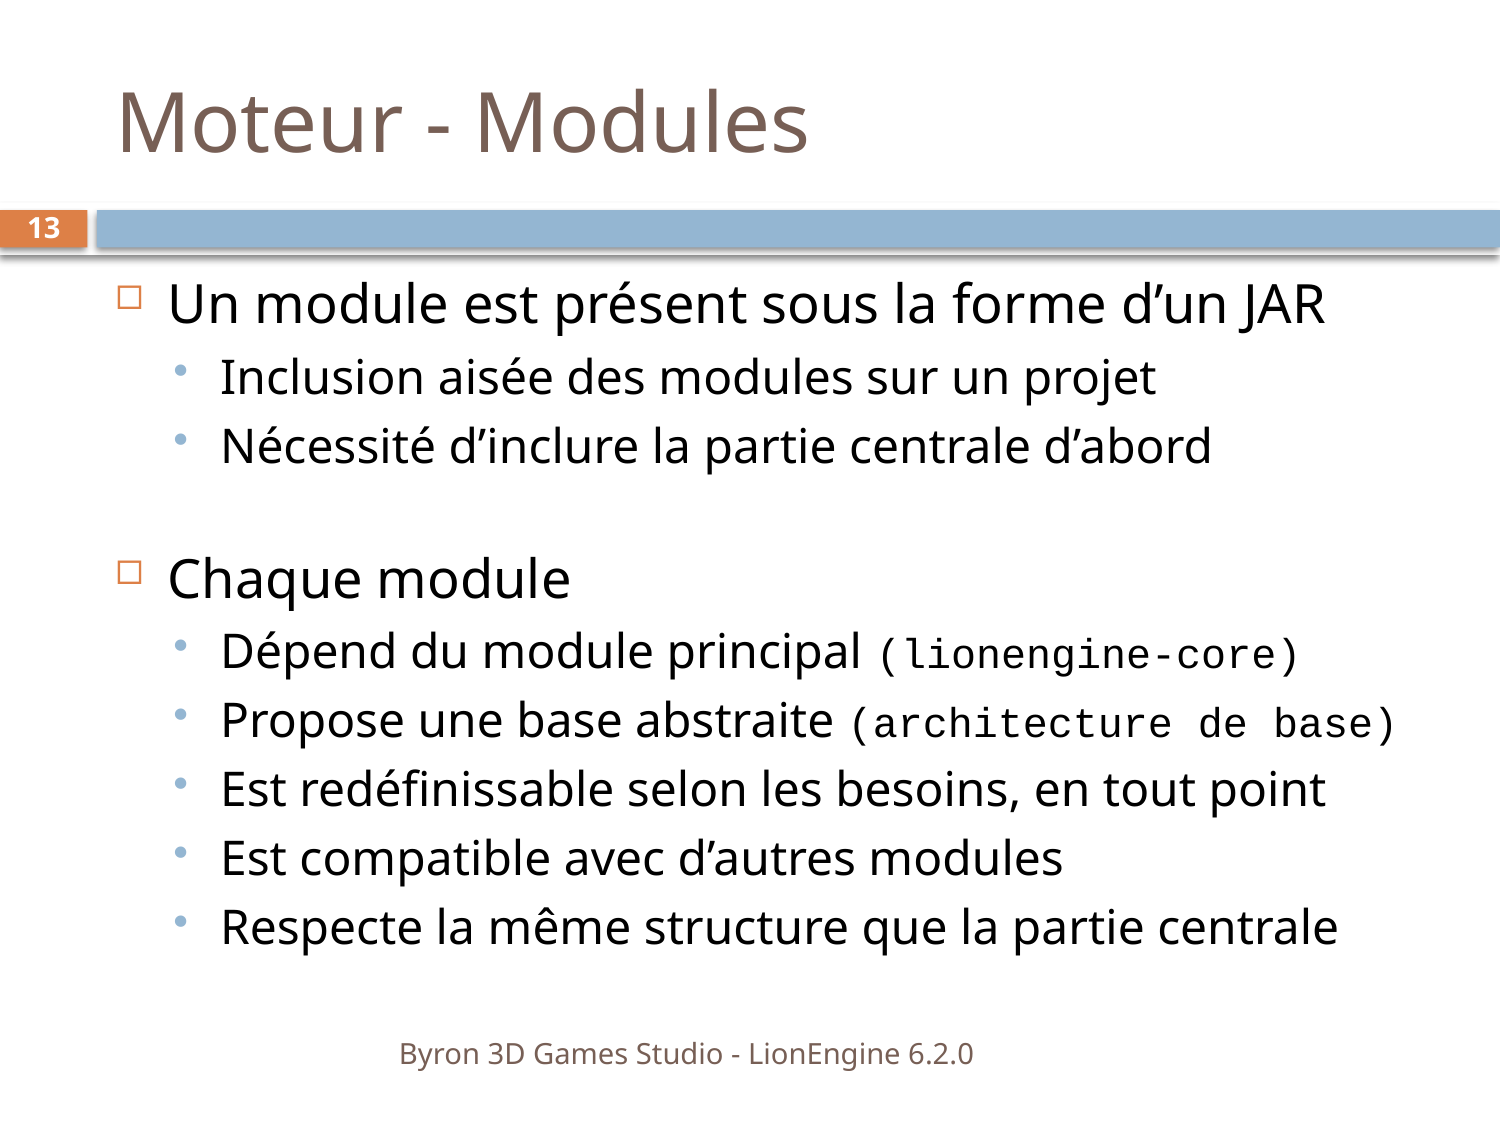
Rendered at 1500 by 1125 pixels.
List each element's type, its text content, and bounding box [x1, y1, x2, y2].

title Moteur - Modules [100, 37, 1438, 200]
footer Byron 3D Games Studio - LionEngine 6.2.0 [99, 1024, 990, 1085]
slide_number 13 [0, 208, 88, 249]
list Un module est présent sous la forme d’un JAR Inclusion aisée des modules sur un projet Nécessité d’inclure la partie centrale d’abord Chaque module Dépend du module principal (lionengine-core) Propose une base abstraite (architecture de base) Est redéfinissable selon les besoins, en tout point Est compatible avec d’autres modules Respecte la même structure que la partie centrale [100, 262, 1438, 1000]
